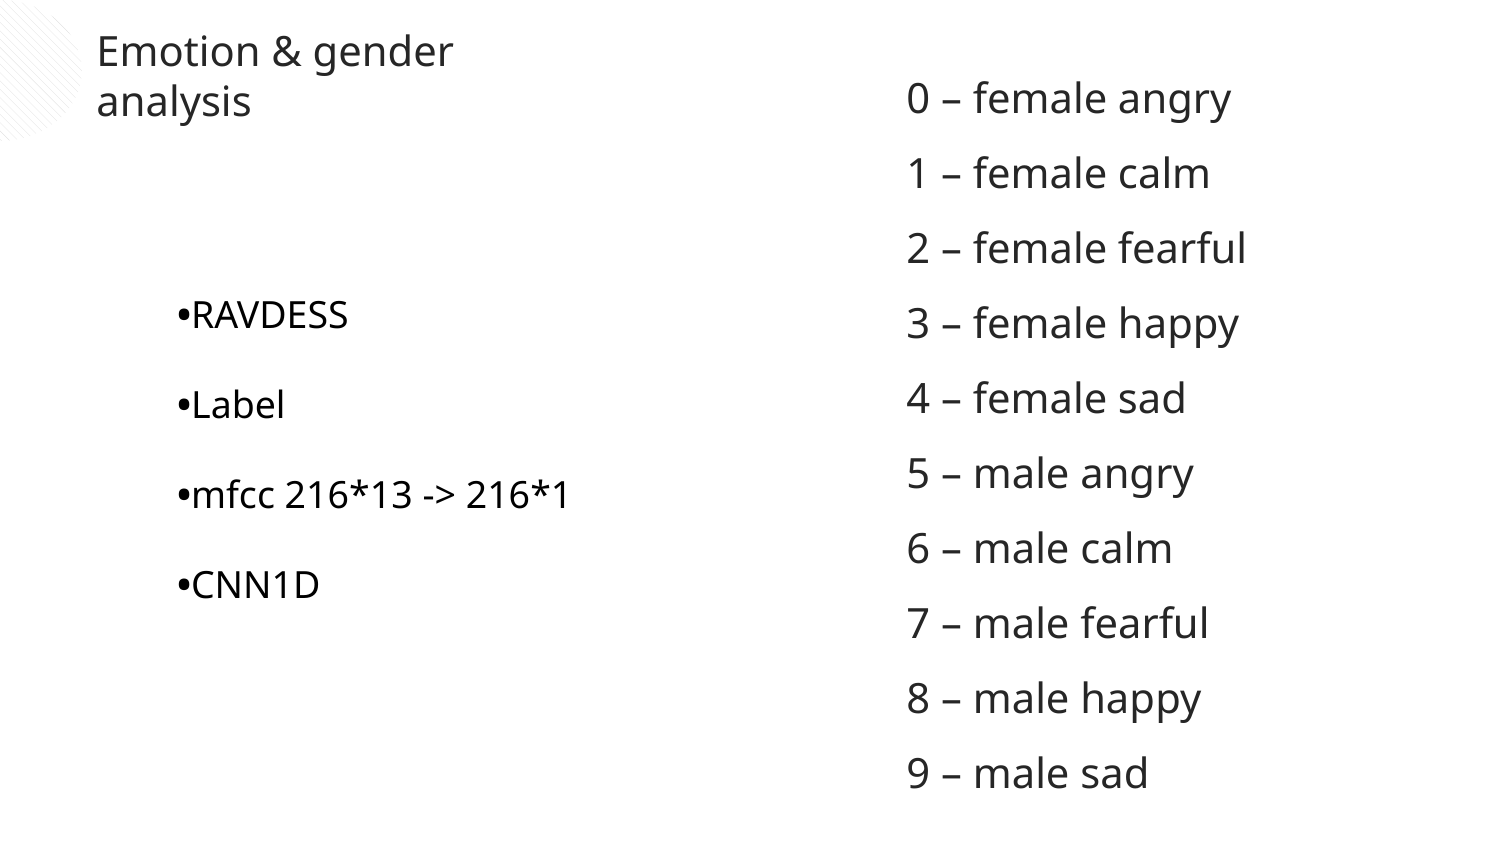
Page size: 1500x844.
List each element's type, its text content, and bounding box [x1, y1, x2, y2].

text_box 0 – female angry 1 – female calm 2 – female fearful 3 – female happy 4 – female sad 5 – male angry 6 – male calm 7 – male fearful 8 – male happy 9 – male sad [891, 39, 1437, 805]
text_box •RAVDESS •Label •mfcc 216*13 -> 216*1 •CNN1D [162, 239, 707, 614]
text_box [0, 0, 627, 141]
